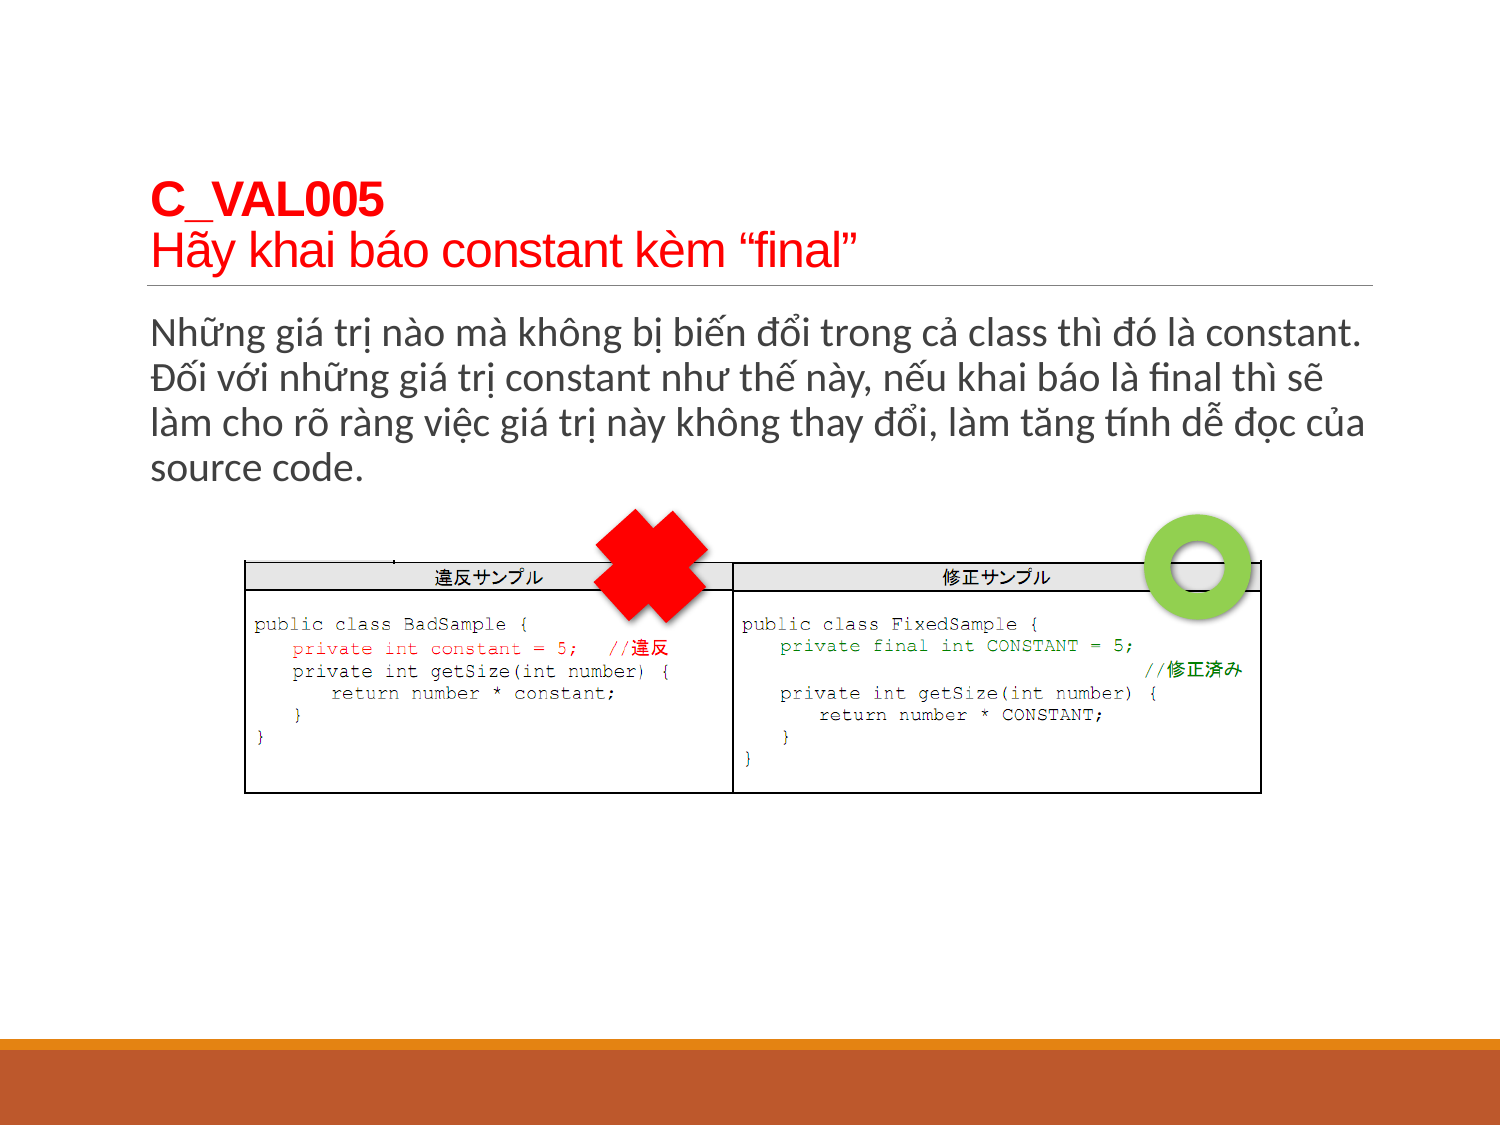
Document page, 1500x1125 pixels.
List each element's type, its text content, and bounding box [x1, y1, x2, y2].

list Những giá trị nào mà không bị biến đổi trong cả class thì đó là constant. Đối với những giá trị constant như thế này, nếu khai báo là final thì sẽ làm cho rõ ràng việc giá trị này không thay đổi, làm tăng tính dễ đọc của source code. [135, 302, 1373, 963]
picture [232, 560, 1268, 803]
text_box [595, 508, 709, 557]
title C_VAL005 Hãy khai báo constant kèm “final” [135, 47, 1373, 285]
text_box [1145, 514, 1251, 557]
